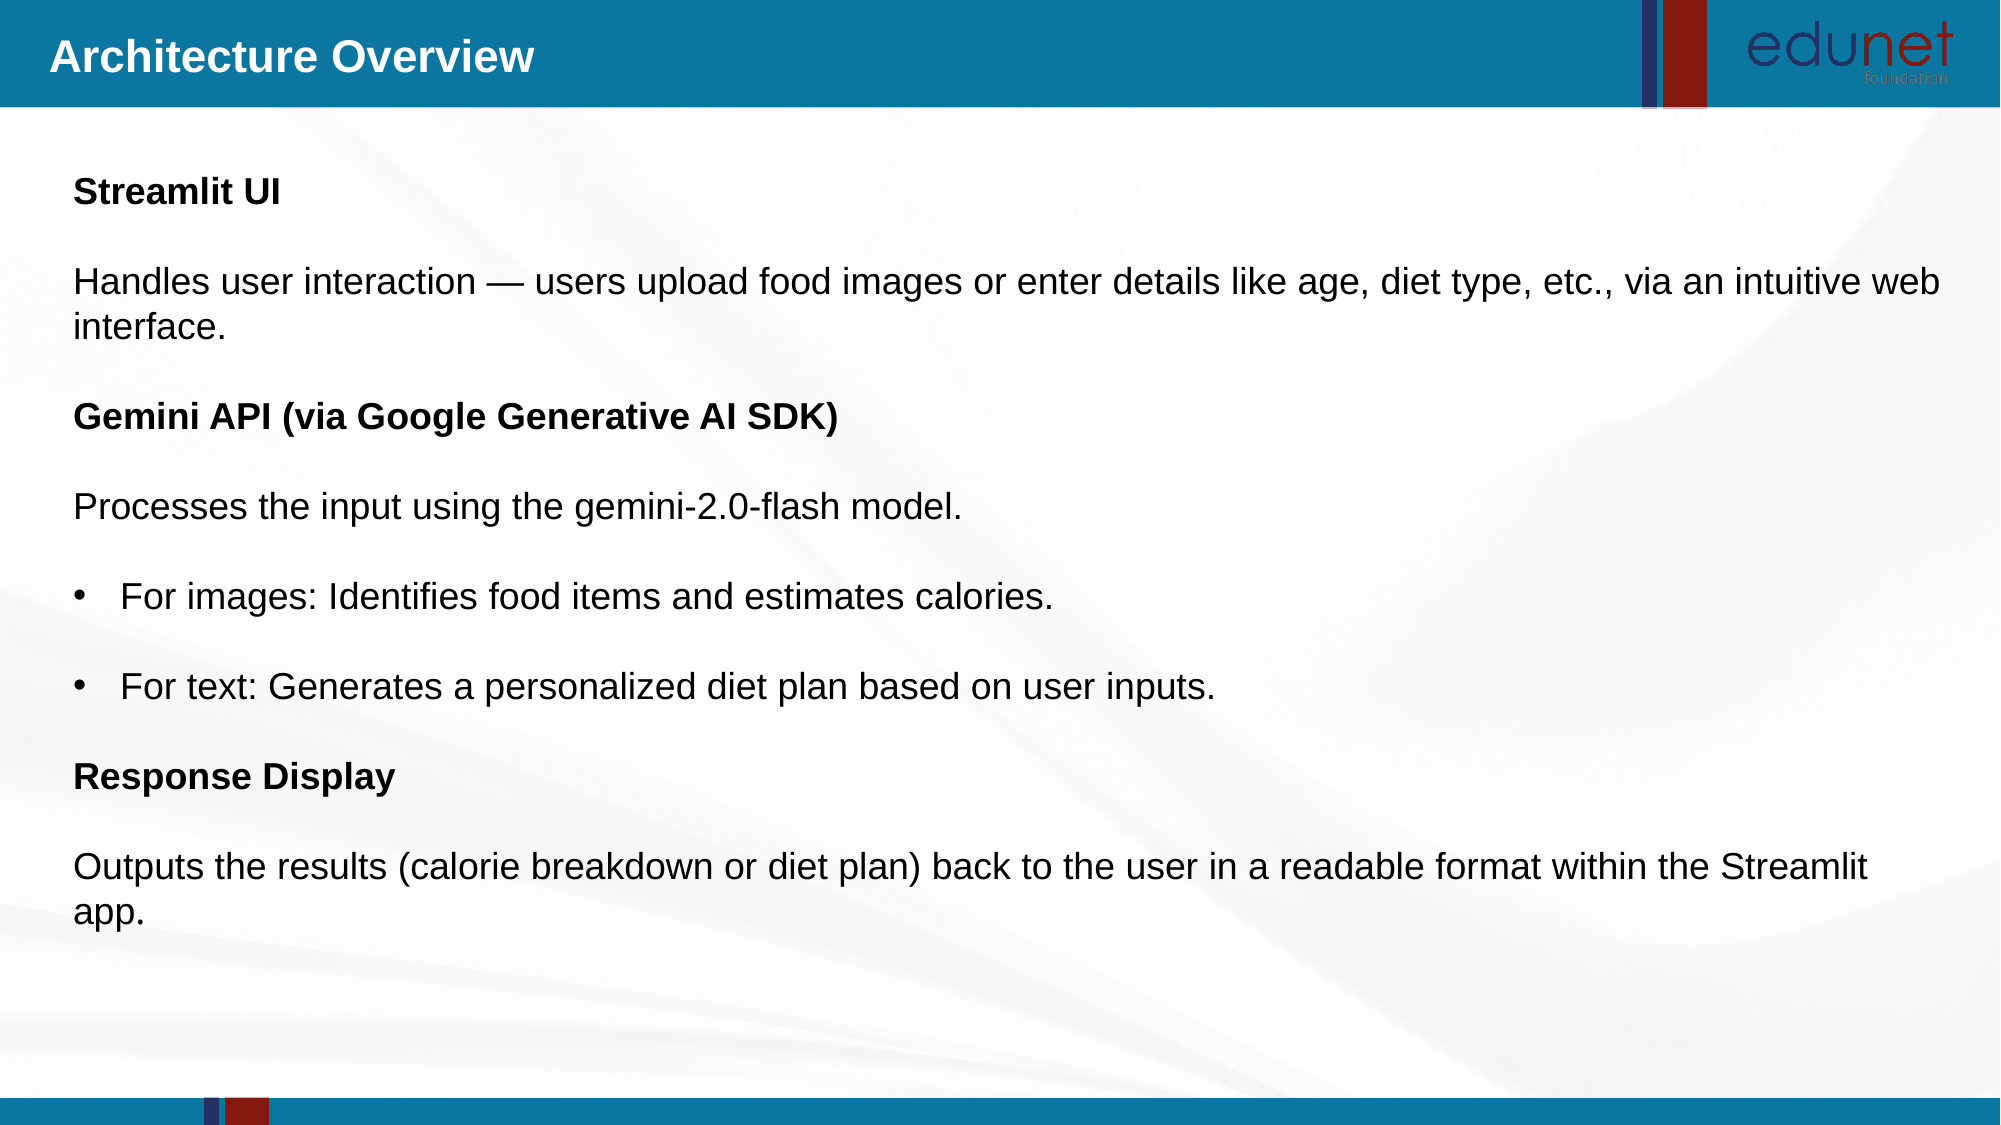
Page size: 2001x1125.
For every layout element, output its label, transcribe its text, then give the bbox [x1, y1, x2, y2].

text_box Architecture Overview [34, 18, 1966, 84]
text_box Streamlit UI Handles user interaction — users upload food images or enter details like age, diet type, etc., via an intuitive web interface. Gemini API (via Google Generative AI SDK) Processes the input using the gemini-2.0-flash model. For images: Identifies food items and estimates calories. For text: Generates a personalized diet plan based on user inputs. Response Display Outputs the results (calorie breakdown or diet plan) back to the user in a readable format within the Streamlit app. [58, 159, 1966, 939]
